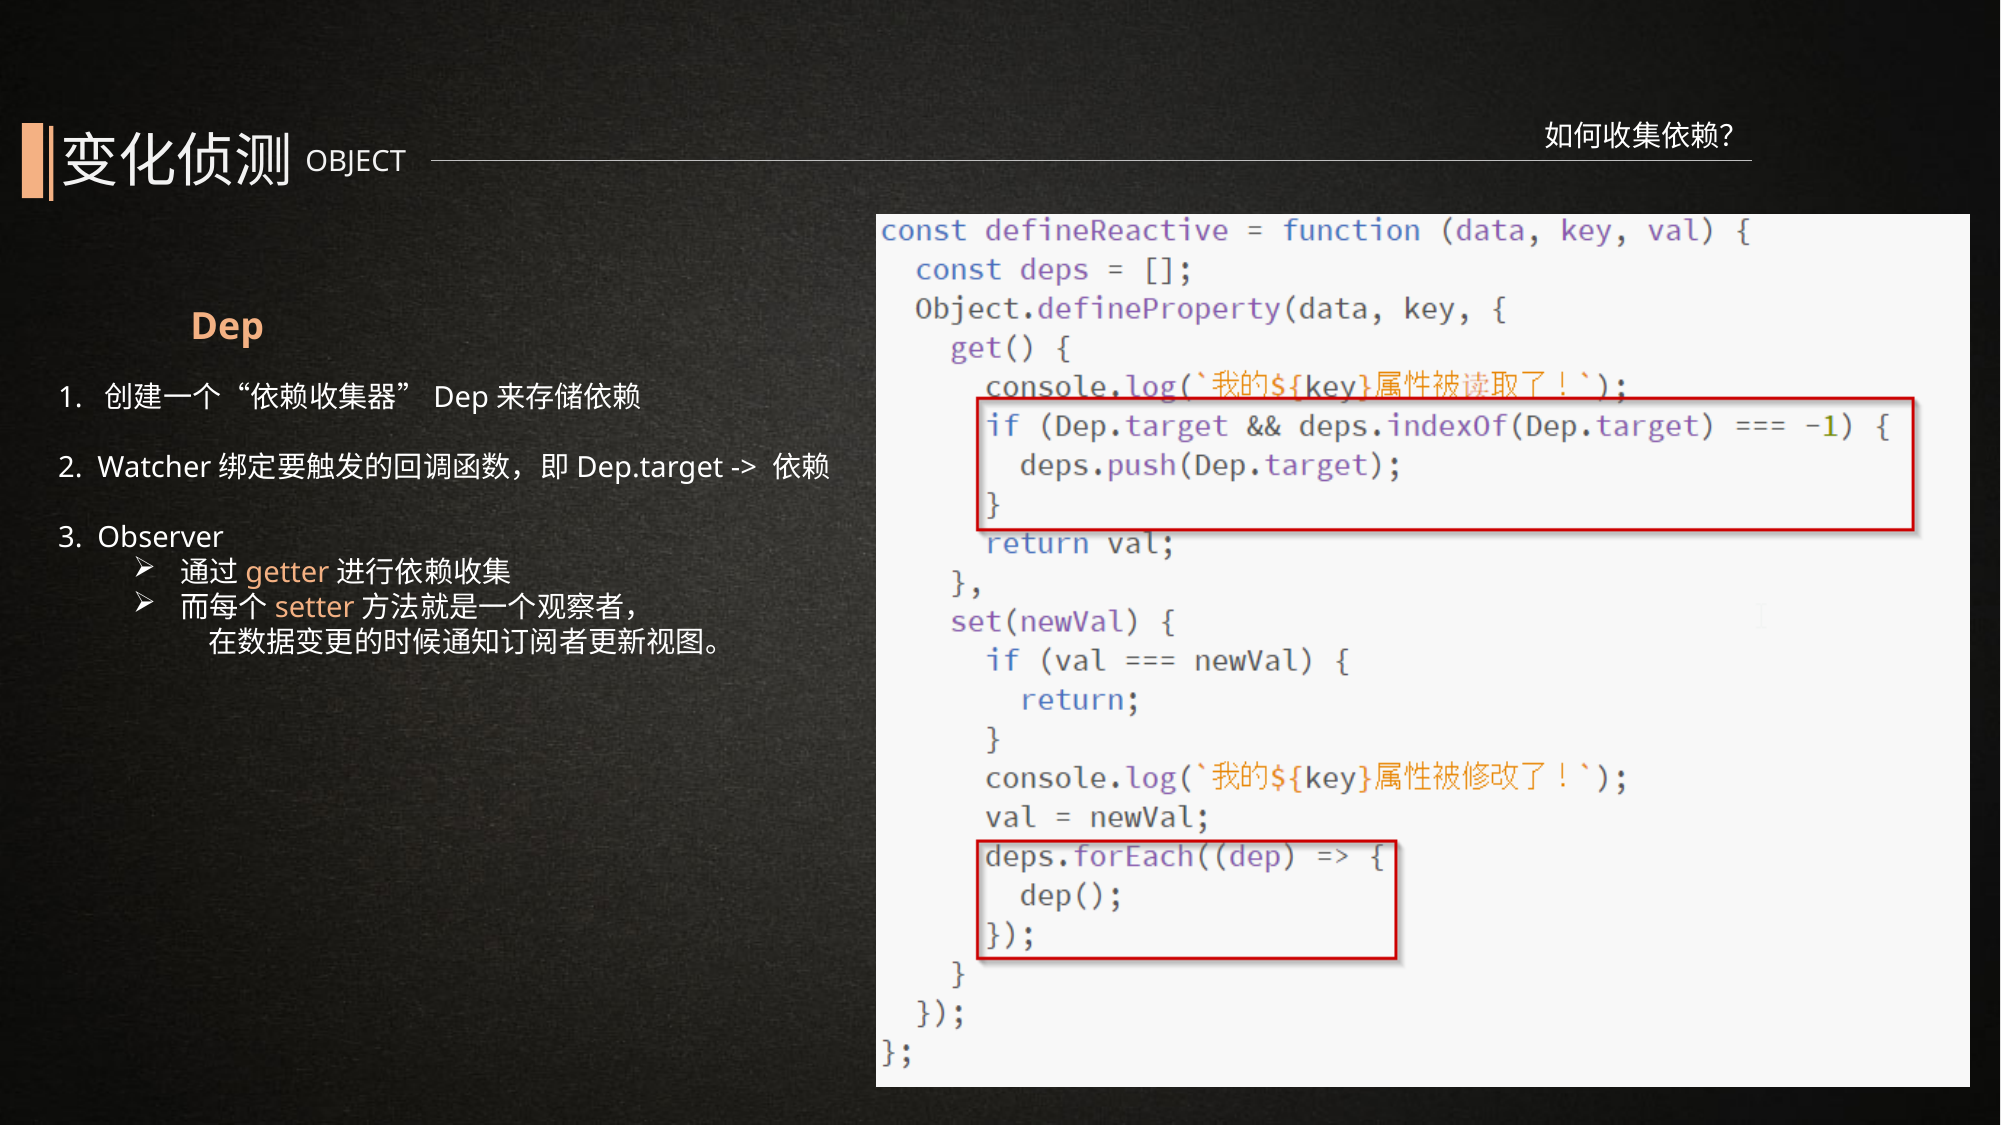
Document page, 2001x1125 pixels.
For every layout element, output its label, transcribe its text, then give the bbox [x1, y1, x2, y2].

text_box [21, 115, 1753, 201]
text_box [43, 294, 957, 705]
text_box 如何收集依赖？ [1529, 110, 1778, 160]
picture [0, 0, 2001, 1125]
